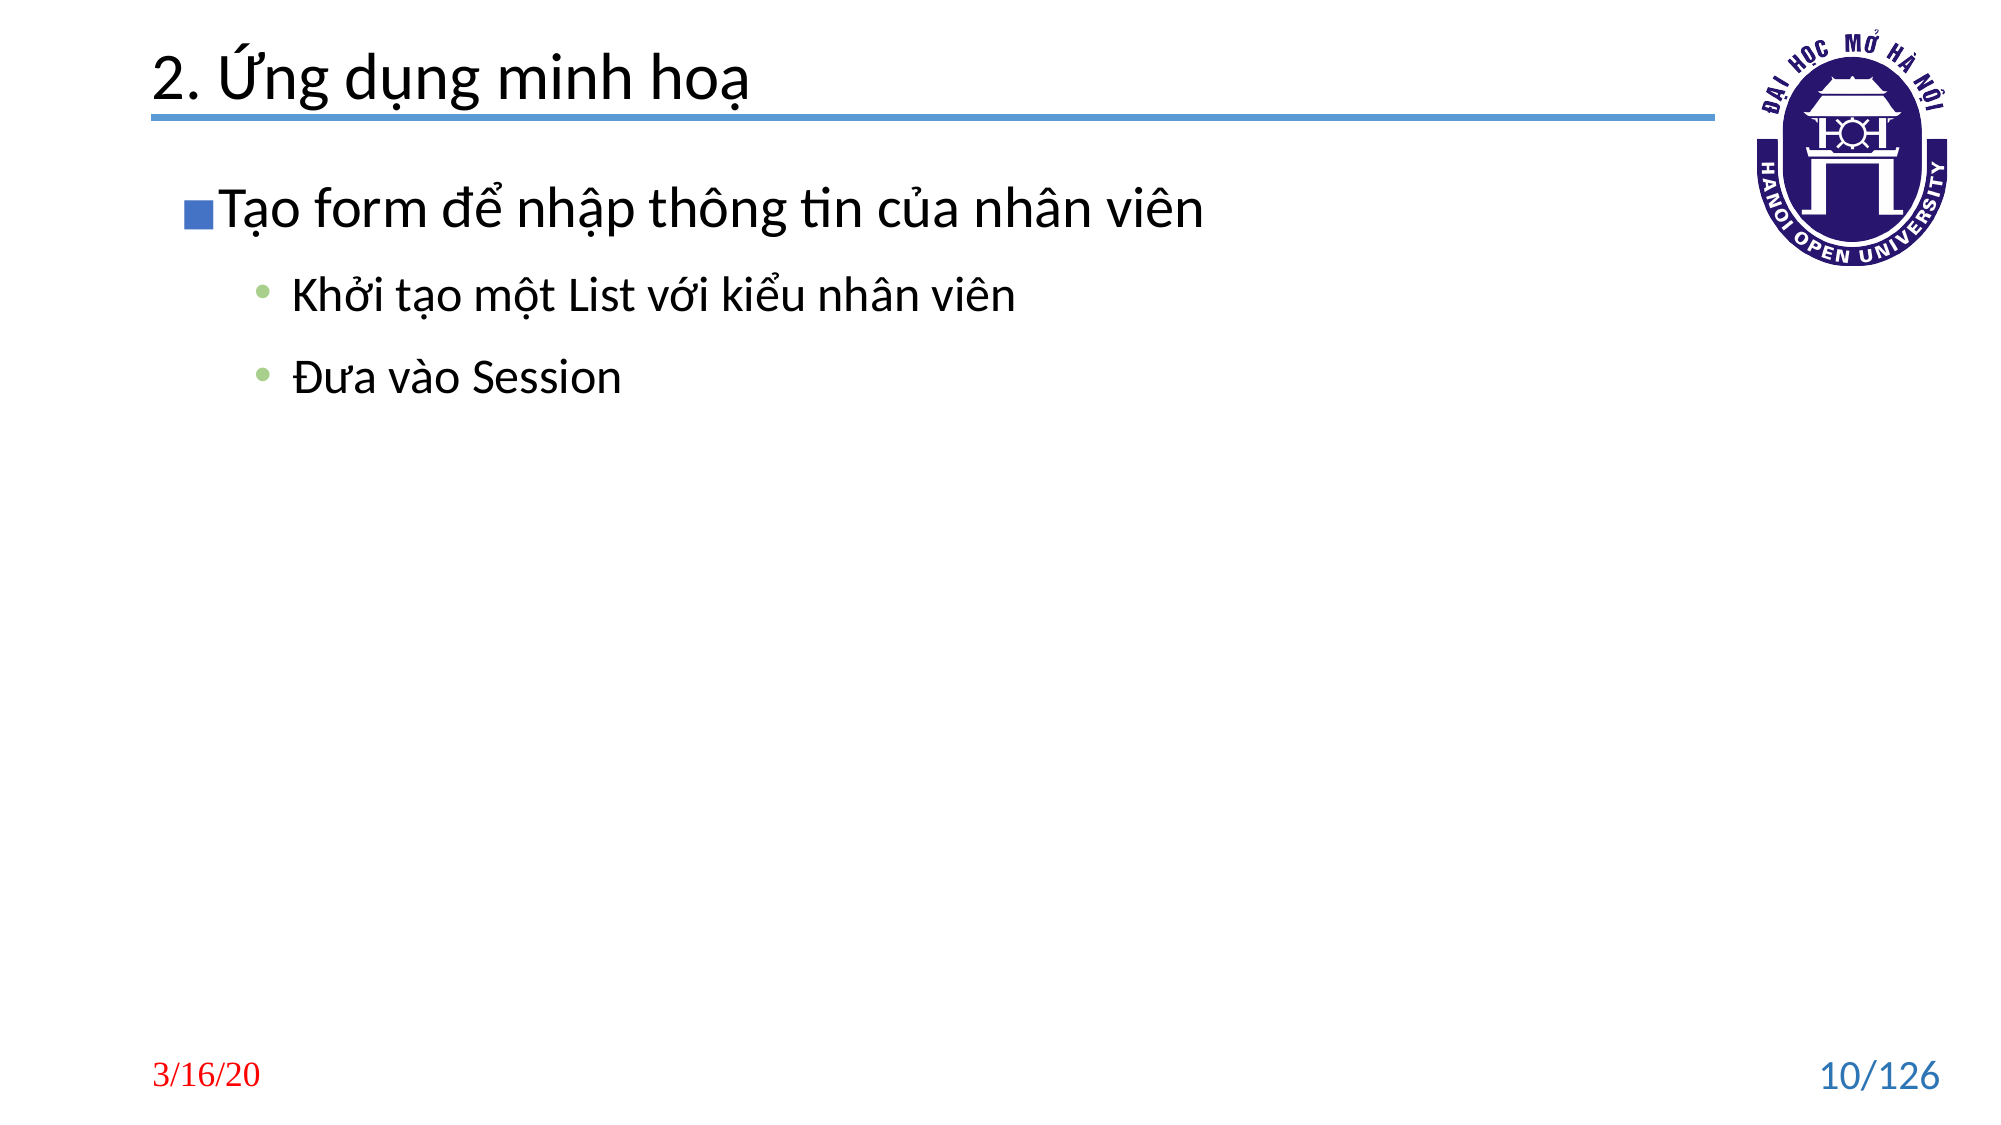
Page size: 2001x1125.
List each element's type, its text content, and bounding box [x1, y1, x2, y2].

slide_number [137, 1042, 588, 1103]
slide_number ‹#›/126 [1776, 1042, 1956, 1103]
list Tạo form để nhập thông tin của nhân viên Khởi tạo một List với kiểu nhân viên Đưa vào Session [164, 147, 1863, 563]
picture [1732, 7, 1992, 266]
title 2. Ứng dụng minh hoạ [136, 25, 1727, 130]
